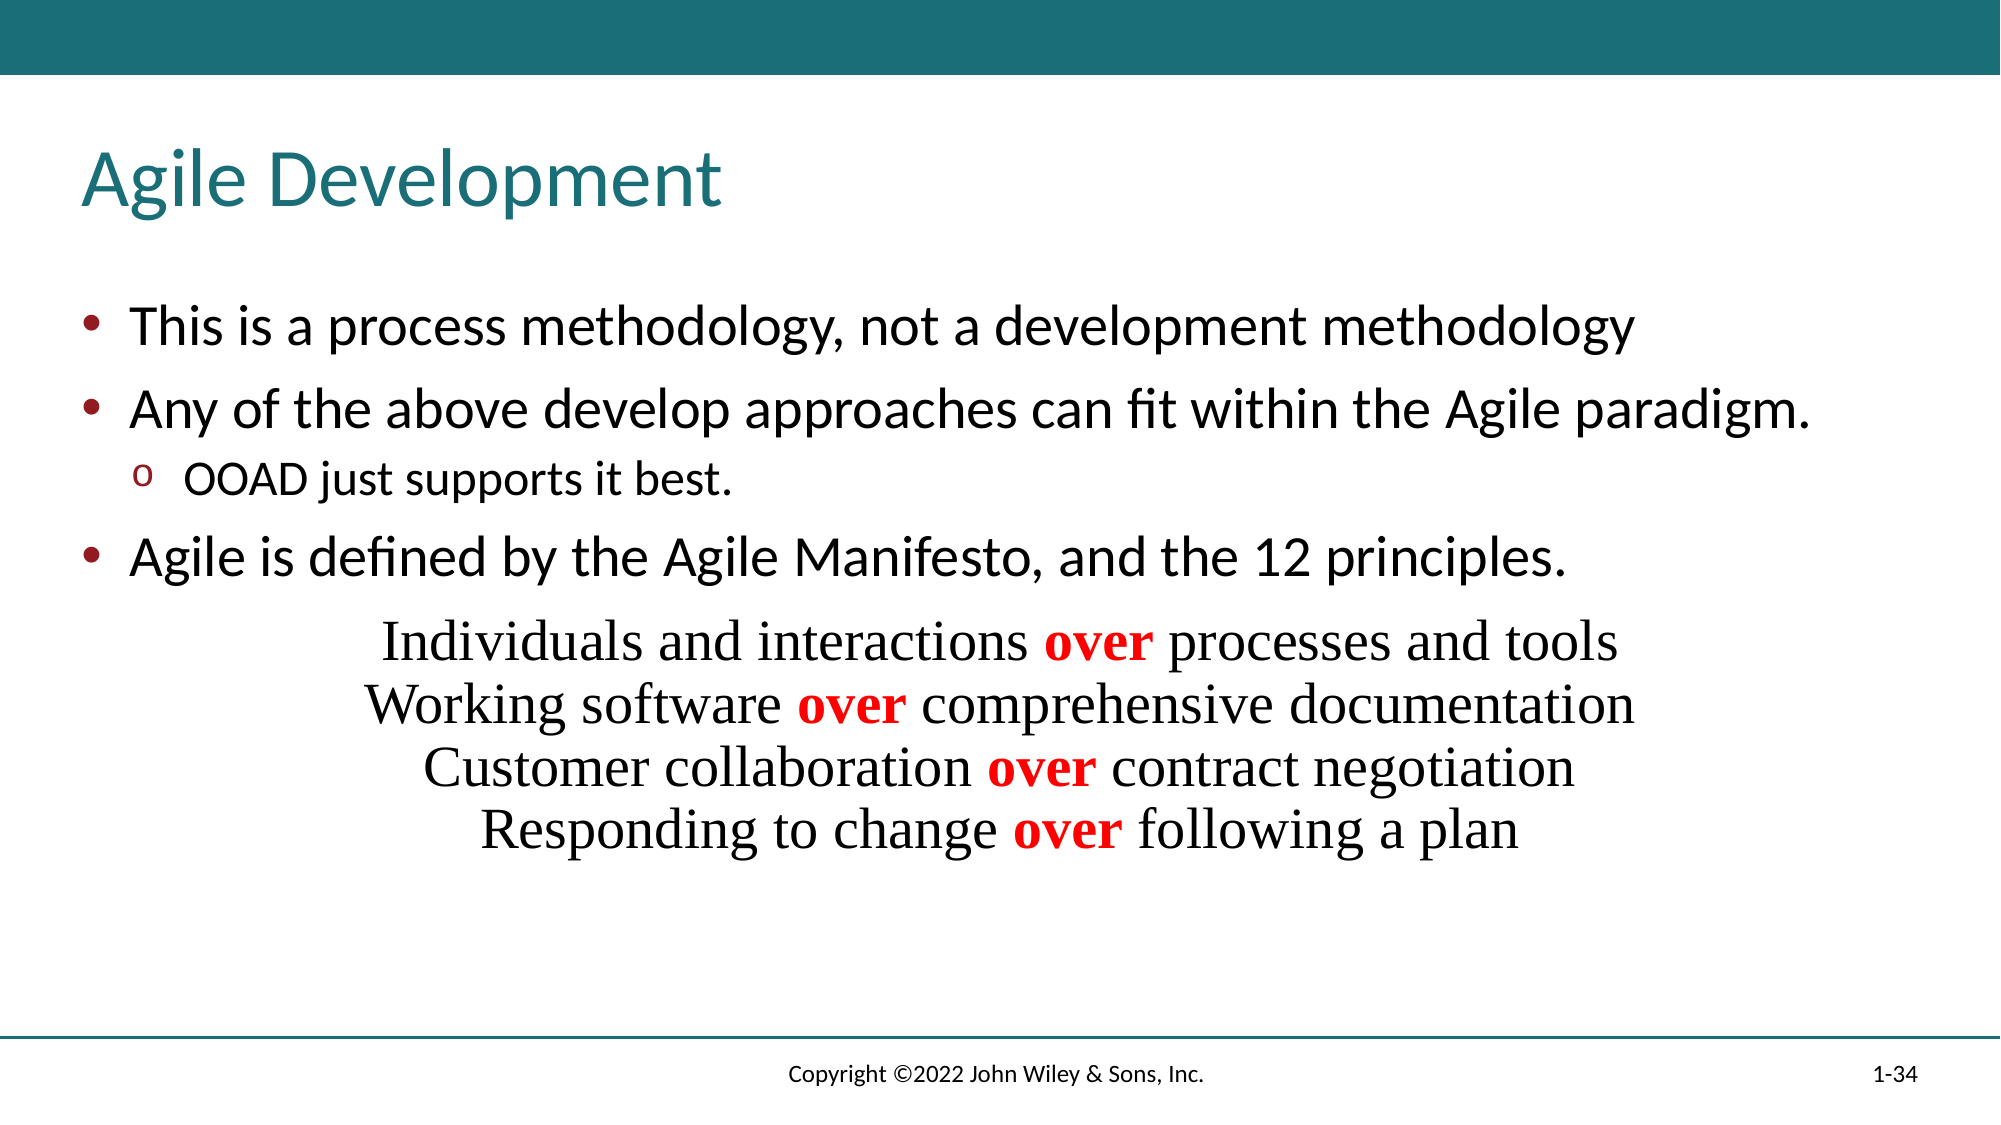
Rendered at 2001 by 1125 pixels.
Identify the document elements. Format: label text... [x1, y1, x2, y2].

slide_number 1-34 [1412, 1042, 1934, 1103]
footer Copyright ©2022 John Wiley & Sons, Inc. [662, 1042, 1338, 1103]
title Agile Development [66, 127, 1934, 287]
list This is a process methodology, not a development methodology Any of the above develop approaches can fit within the Agile paradigm. OOAD just supports it best. Agile is defined by the Agile Manifesto, and the 12 principles. Individuals and interactions over processes and tools Working software over comprehensive documentation Customer collaboration over contract negotiation Responding to change over following a plan [66, 287, 1934, 1025]
